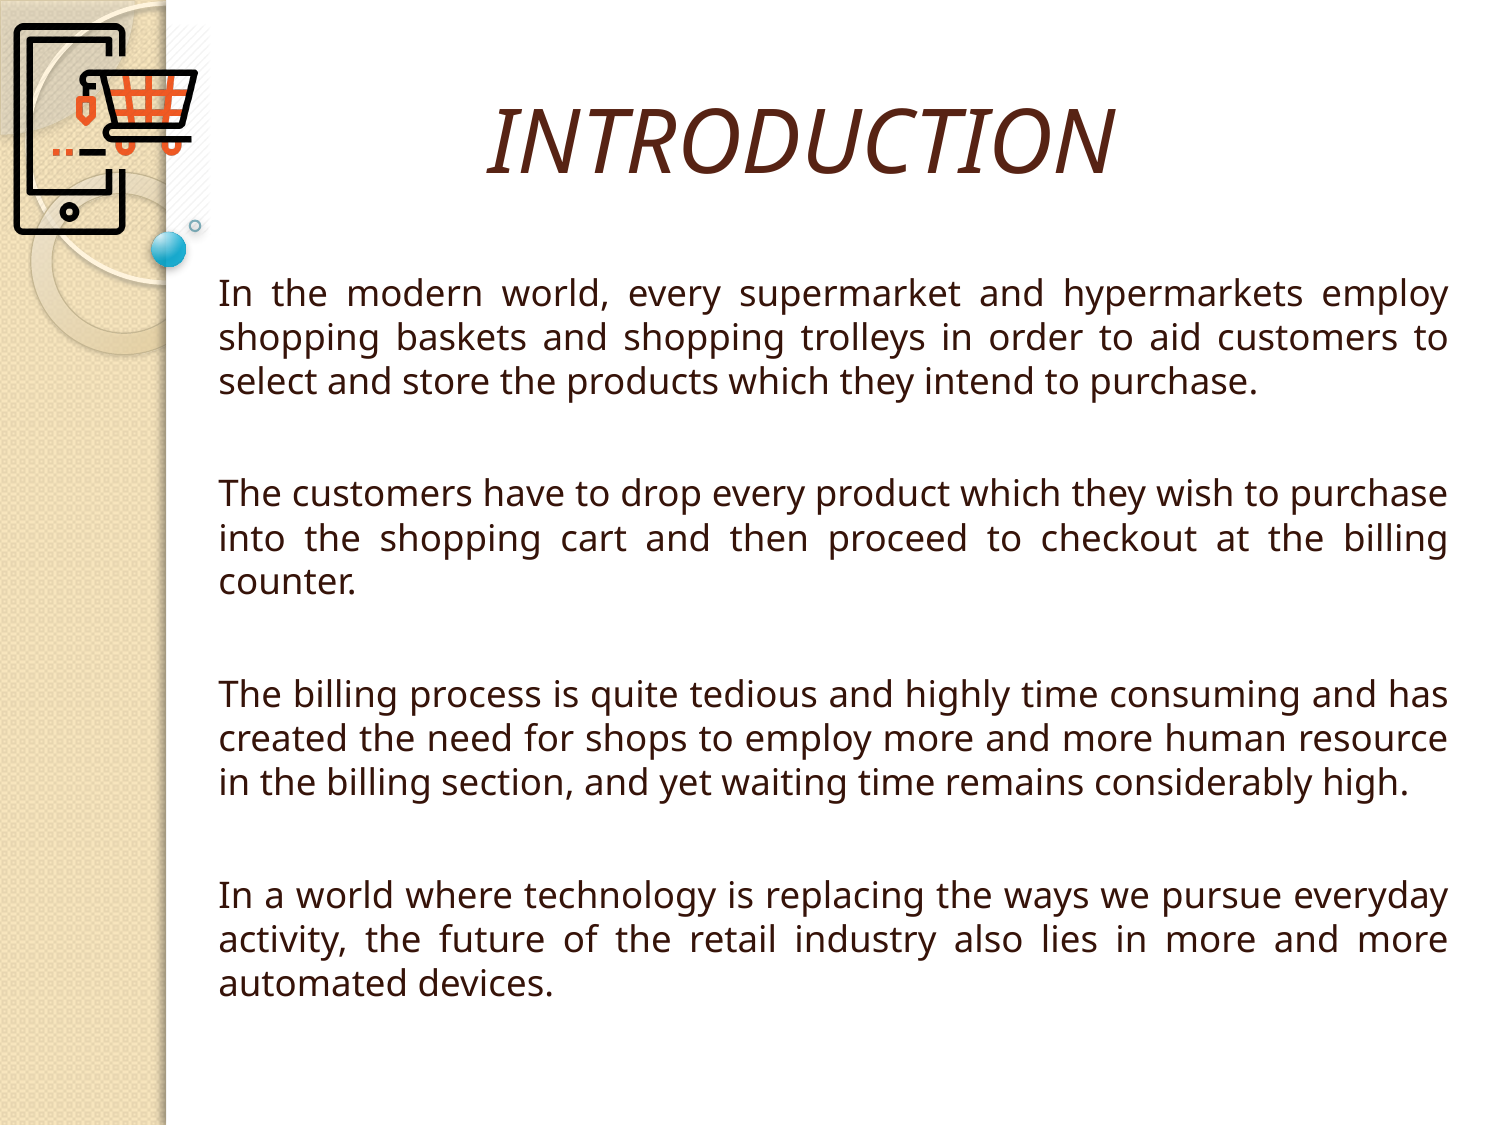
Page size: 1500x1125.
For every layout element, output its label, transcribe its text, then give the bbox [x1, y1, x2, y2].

title INTRODUCTION [35, 0, 1500, 200]
picture [0, 23, 211, 235]
subtitle In the modern world, every supermarket and hypermarkets employ shopping baskets and shopping trolleys in order to aid customers to select and store the products which they intend to purchase. The customers have to drop every product which they wish to purchase into the shopping cart and then proceed to checkout at the billing counter. The billing process is quite tedious and highly time consuming and has created the need for shops to employ more and more human resource in the billing section, and yet waiting time remains considerably high. In a world where technology is replacing the ways we pursue everyday activity, the future of the retail industry also lies in more and more automated devices. [199, 269, 1465, 1020]
